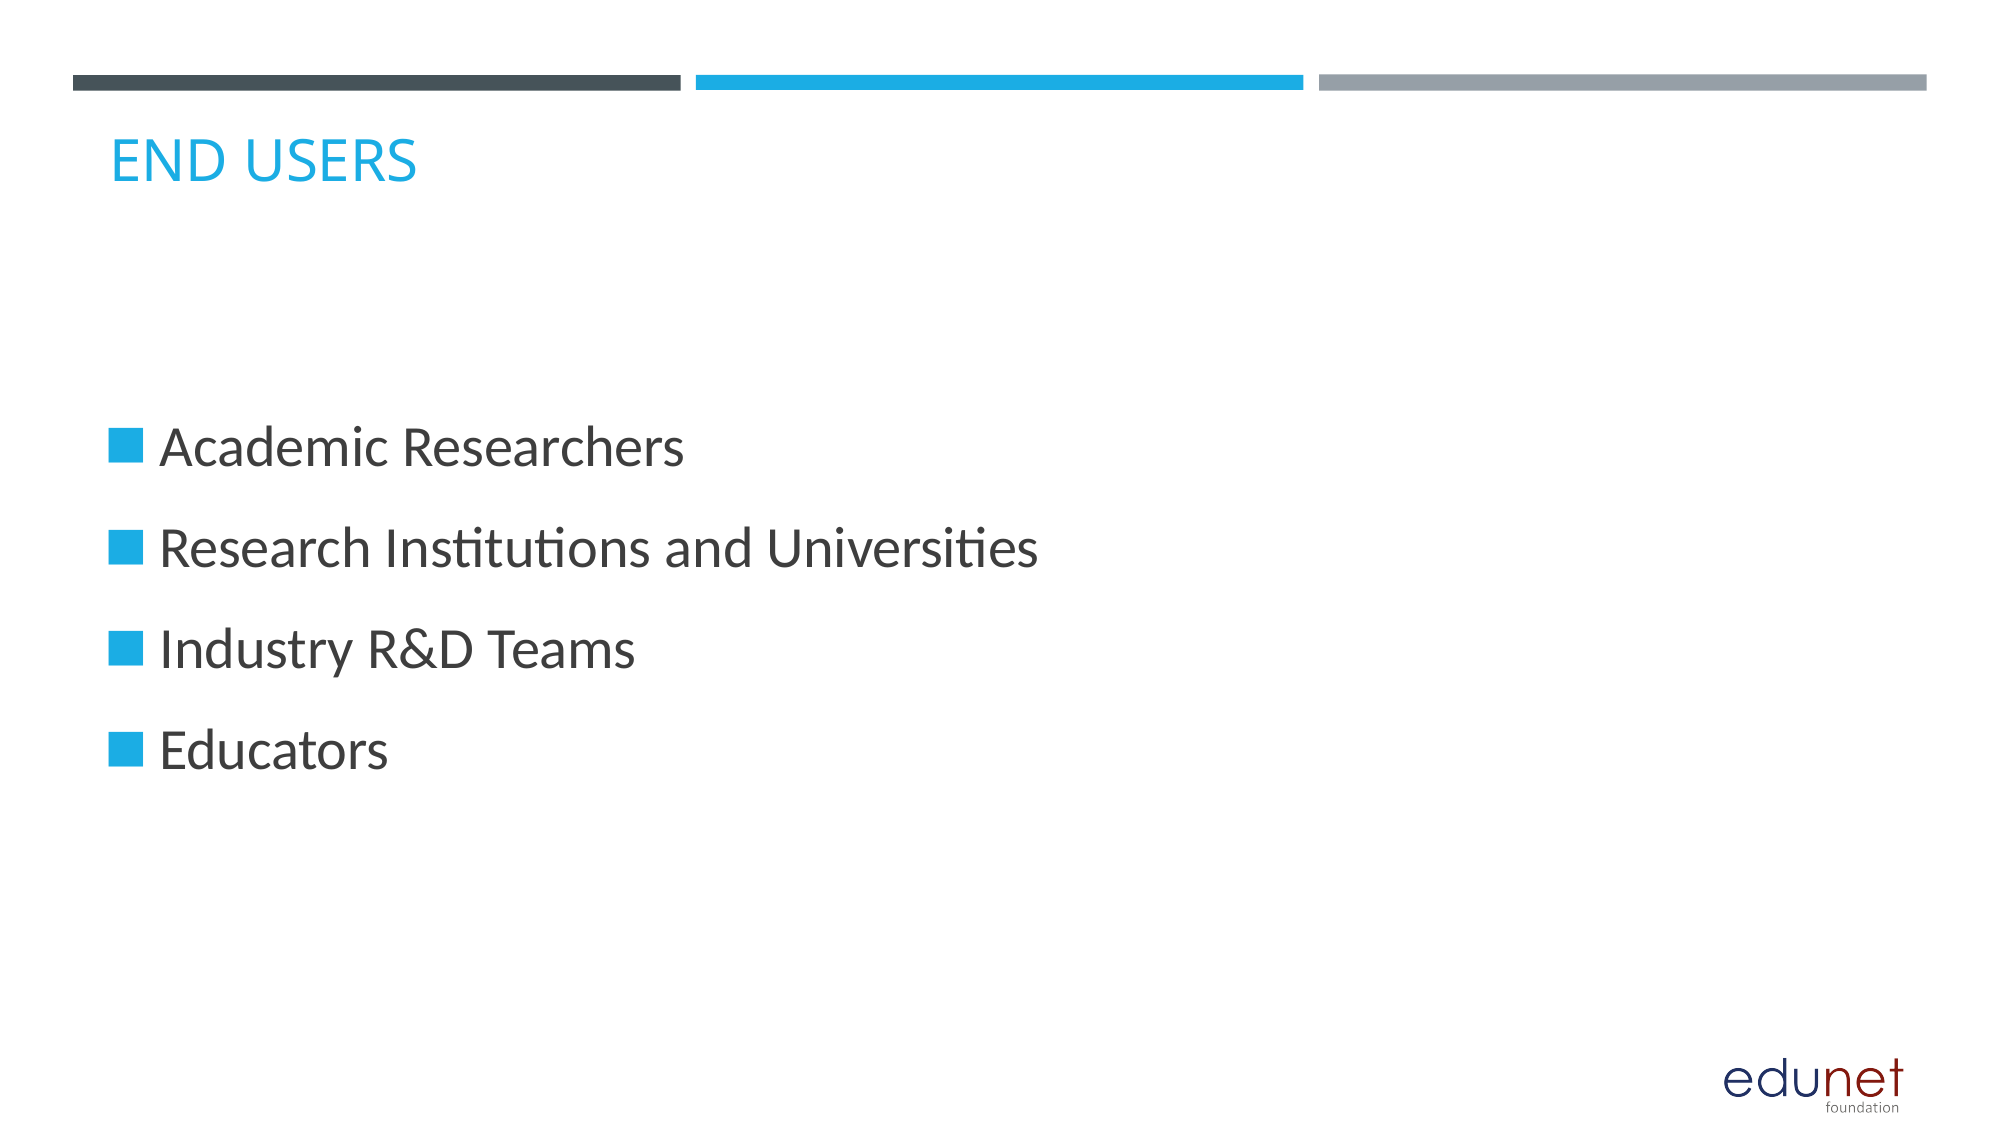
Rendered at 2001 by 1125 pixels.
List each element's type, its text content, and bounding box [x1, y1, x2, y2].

text_box Academic Researchers Research Institutions and Universities Industry R&D Teams Educators [101, 374, 1049, 782]
picture [1723, 1057, 1904, 1113]
title END USERS [99, 91, 1039, 312]
